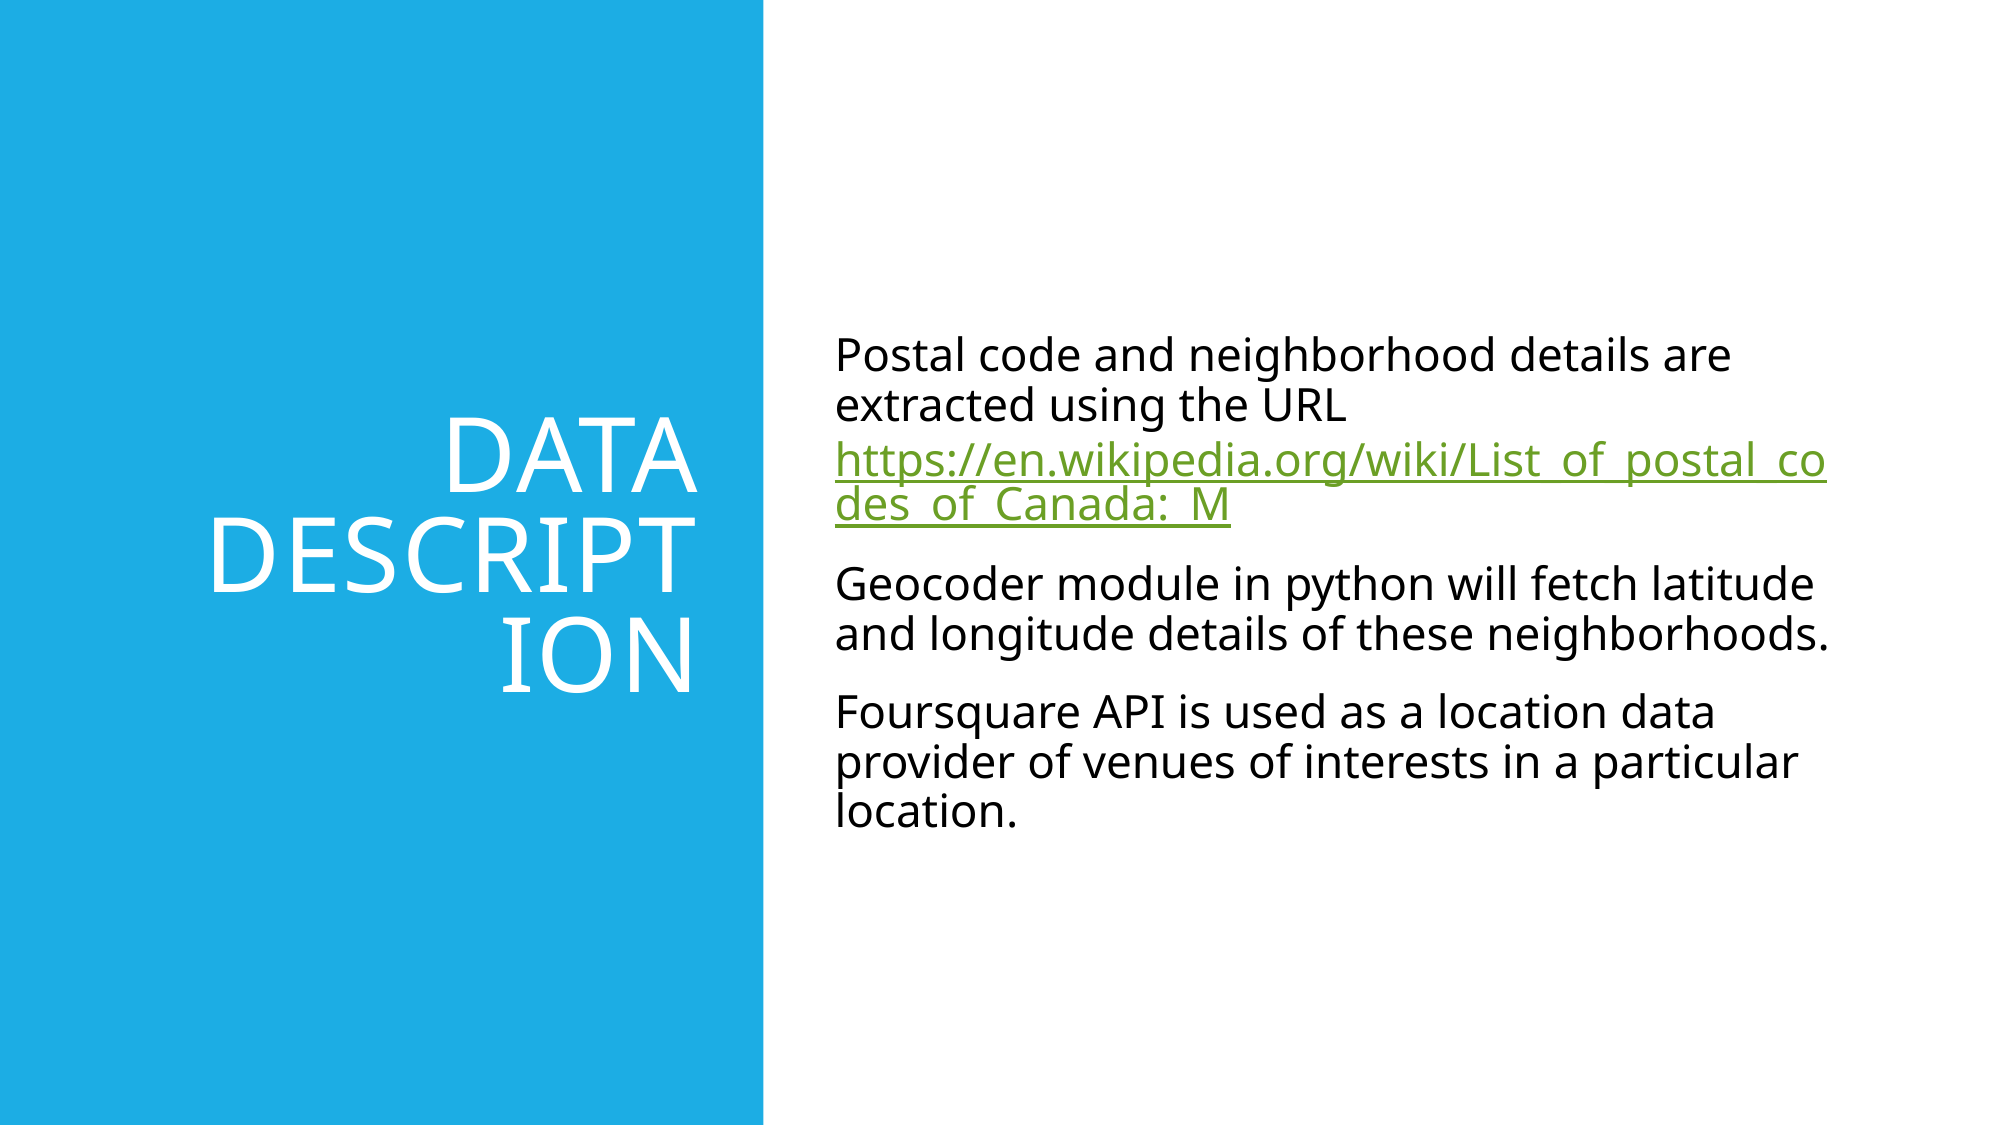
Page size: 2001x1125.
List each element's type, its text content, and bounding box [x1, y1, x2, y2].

list Postal code and neighborhood details are extracted using the URL https://en.wikipedia.org/wiki/List_of_postal_codes_of_Canada:_M Geocoder module in python will fetch latitude and longitude details of these neighborhoods. Foursquare API is used as a location data provider of venues of interests in a particular location. [812, 131, 1847, 993]
title Data Description [158, 131, 715, 993]
text_box [0, 0, 765, 1125]
text_box [765, 0, 2000, 1125]
